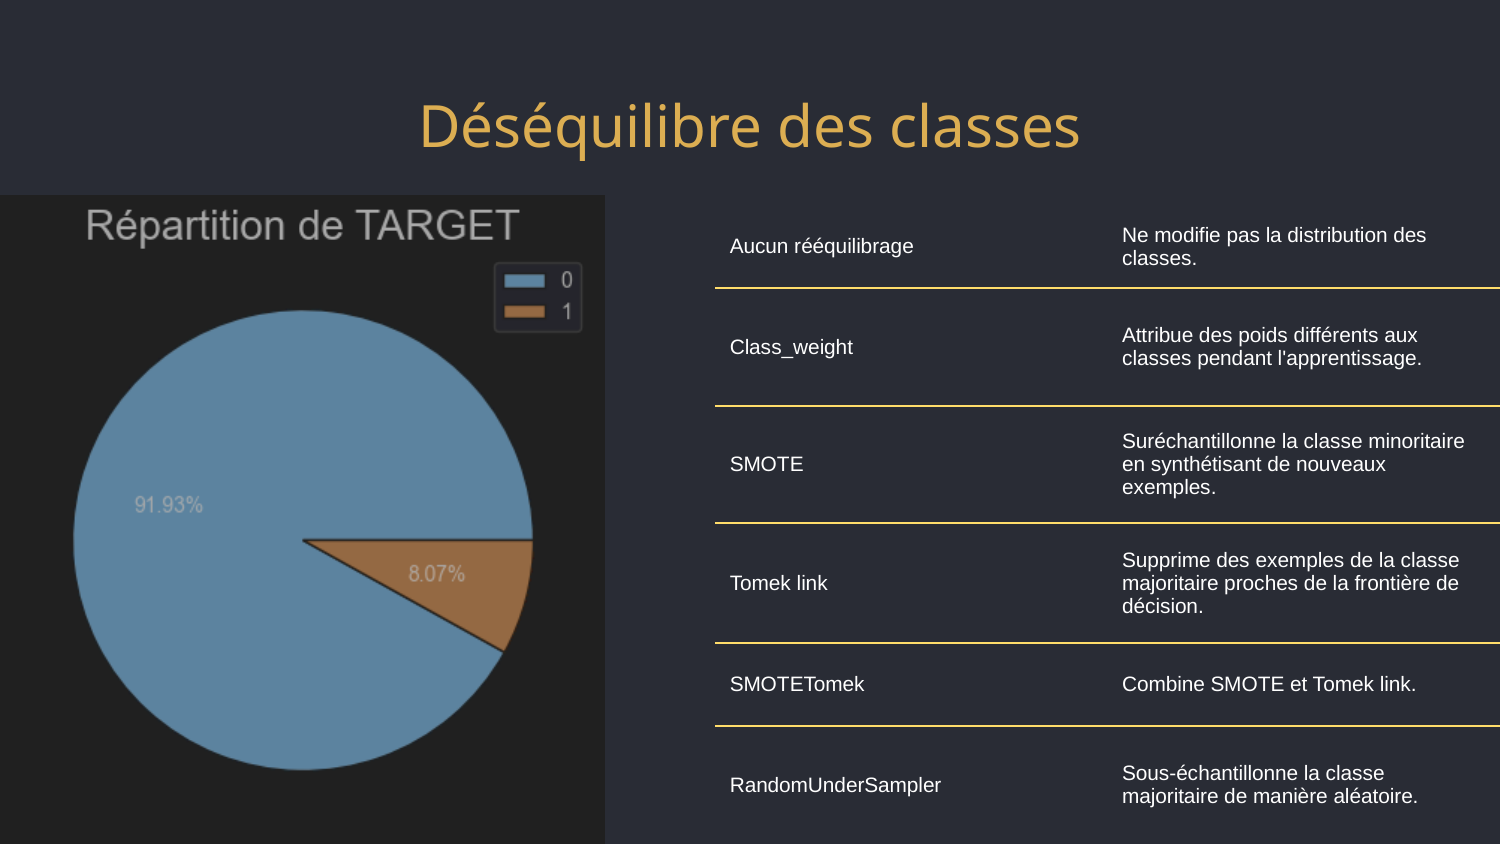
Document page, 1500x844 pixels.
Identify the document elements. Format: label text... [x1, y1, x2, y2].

picture [0, 0, 605, 844]
table_cell Attribue des poids différents aux classes pendant l'apprentissage. [1108, 289, 1500, 405]
table_cell SMOTETomek [715, 644, 1108, 725]
table_header Ne modifie pas la distribution des classes. [1108, 205, 1500, 287]
table_cell Tomek link [715, 524, 1108, 642]
table_cell RandomUnderSampler [715, 727, 1108, 844]
table_cell Combine SMOTE et Tomek link. [1108, 644, 1500, 725]
table_cell Class_weight [715, 289, 1108, 405]
table_cell SMOTE [715, 407, 1108, 522]
table_cell Sous-échantillonne la classe majoritaire de manière aléatoire. [1108, 727, 1500, 844]
table_cell Suréchantillonne la classe minoritaire en synthétisant de nouveaux exemples. [1108, 407, 1500, 522]
table_header Aucun rééquilibrage [715, 205, 1108, 287]
title Déséquilibre des classes [486, 88, 1173, 160]
table_cell Supprime des exemples de la classe majoritaire proches de la frontière de décision. [1108, 524, 1500, 642]
